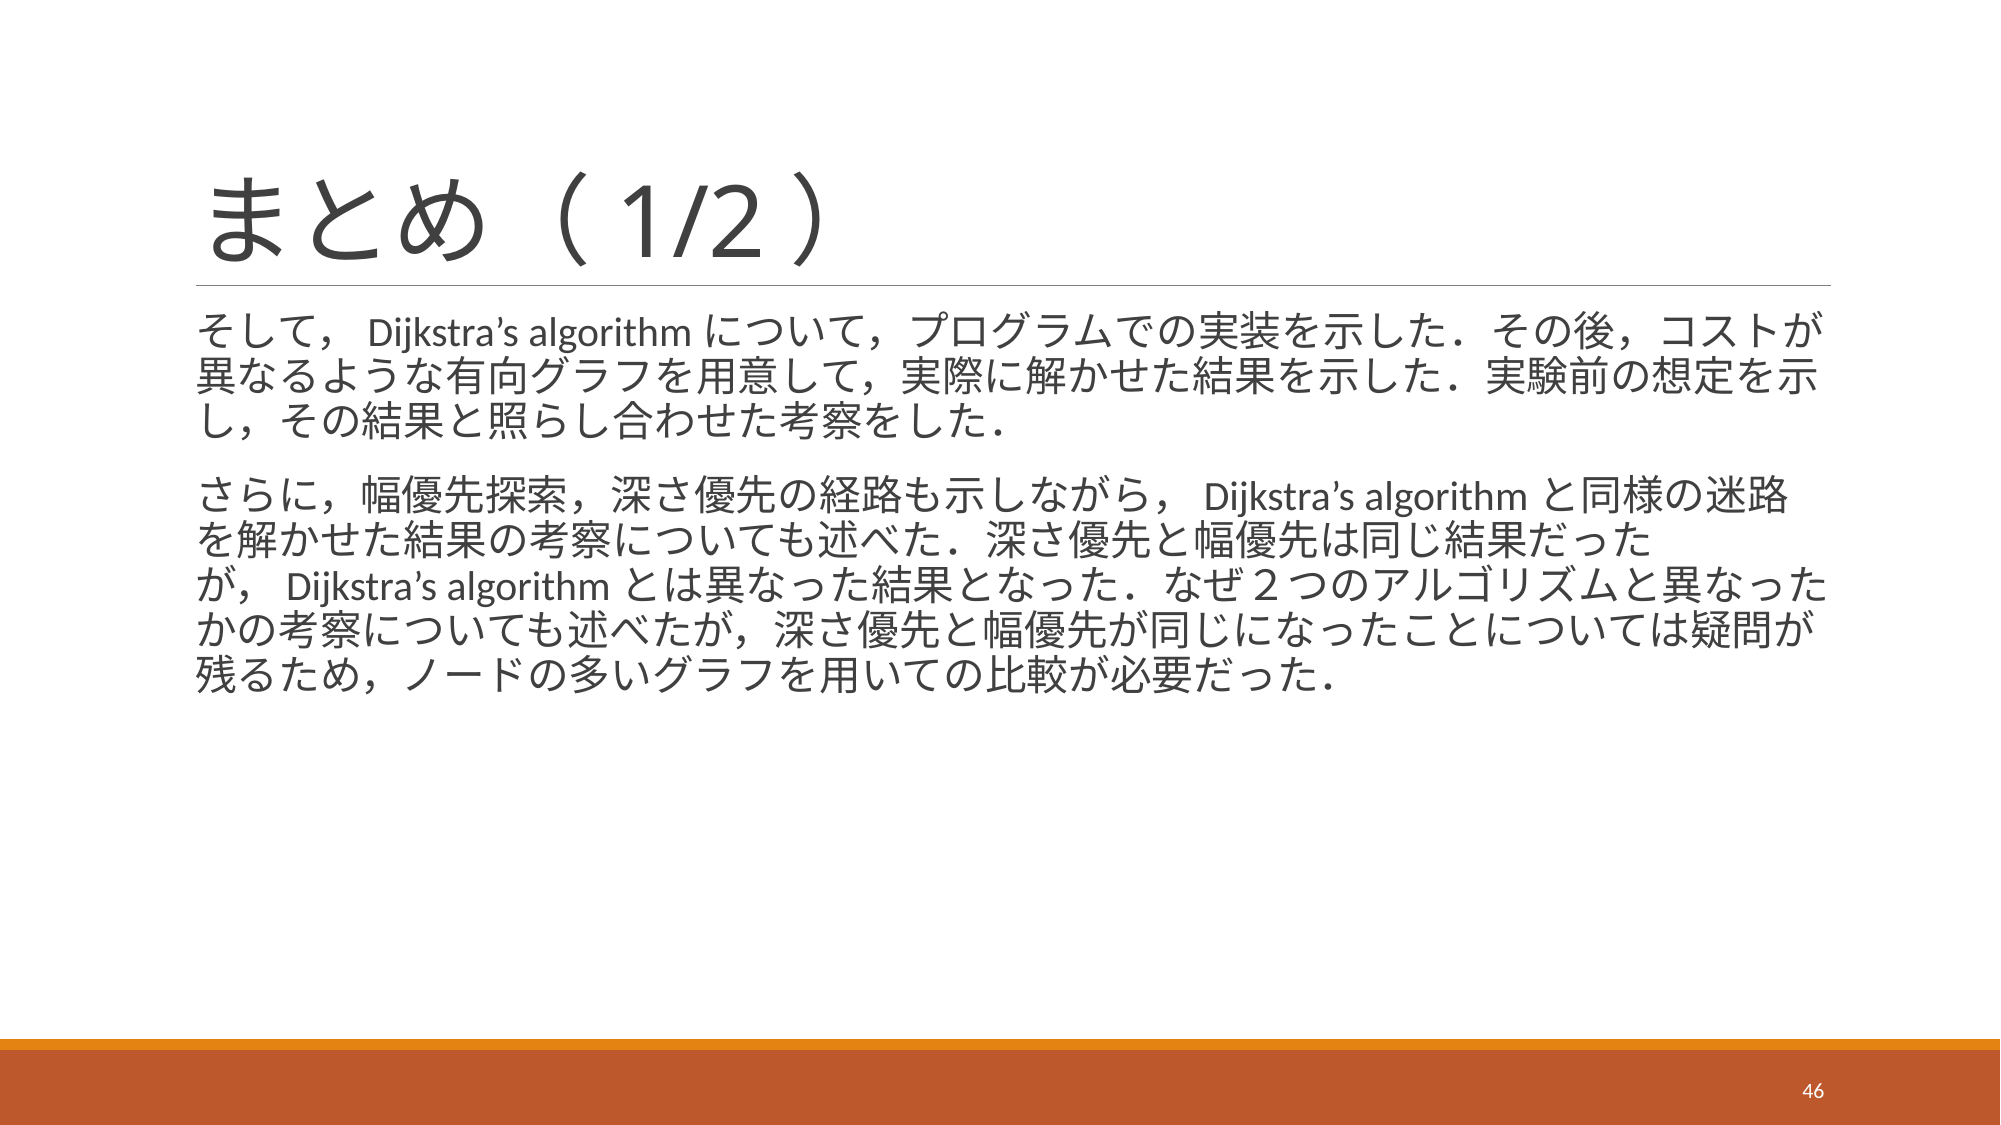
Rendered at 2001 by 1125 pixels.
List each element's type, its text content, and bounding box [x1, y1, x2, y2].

title まとめ（1/2） [180, 47, 1830, 285]
list そして，Dijkstra’s algorithmについて，プログラムでの実装を示した．その後，コストが異なるような有向グラフを用意して，実際に解かせた結果を示した．実験前の想定を示し，その結果と照らし合わせた考察をした． さらに，幅優先探索，深さ優先の経路も示しながら，Dijkstra’s algorithmと同様の迷路を解かせた結果の考察についても述べた．深さ優先と幅優先は同じ結果だったが，Dijkstra’s algorithmとは異なった結果となった．なぜ２つのアルゴリズムと異なったかの考察についても述べたが，深さ優先と幅優先が同じになったことについては疑問が残るため，ノードの多いグラフを用いての比較が必要だった． [180, 302, 1830, 963]
slide_number 46 [1624, 1059, 1840, 1120]
